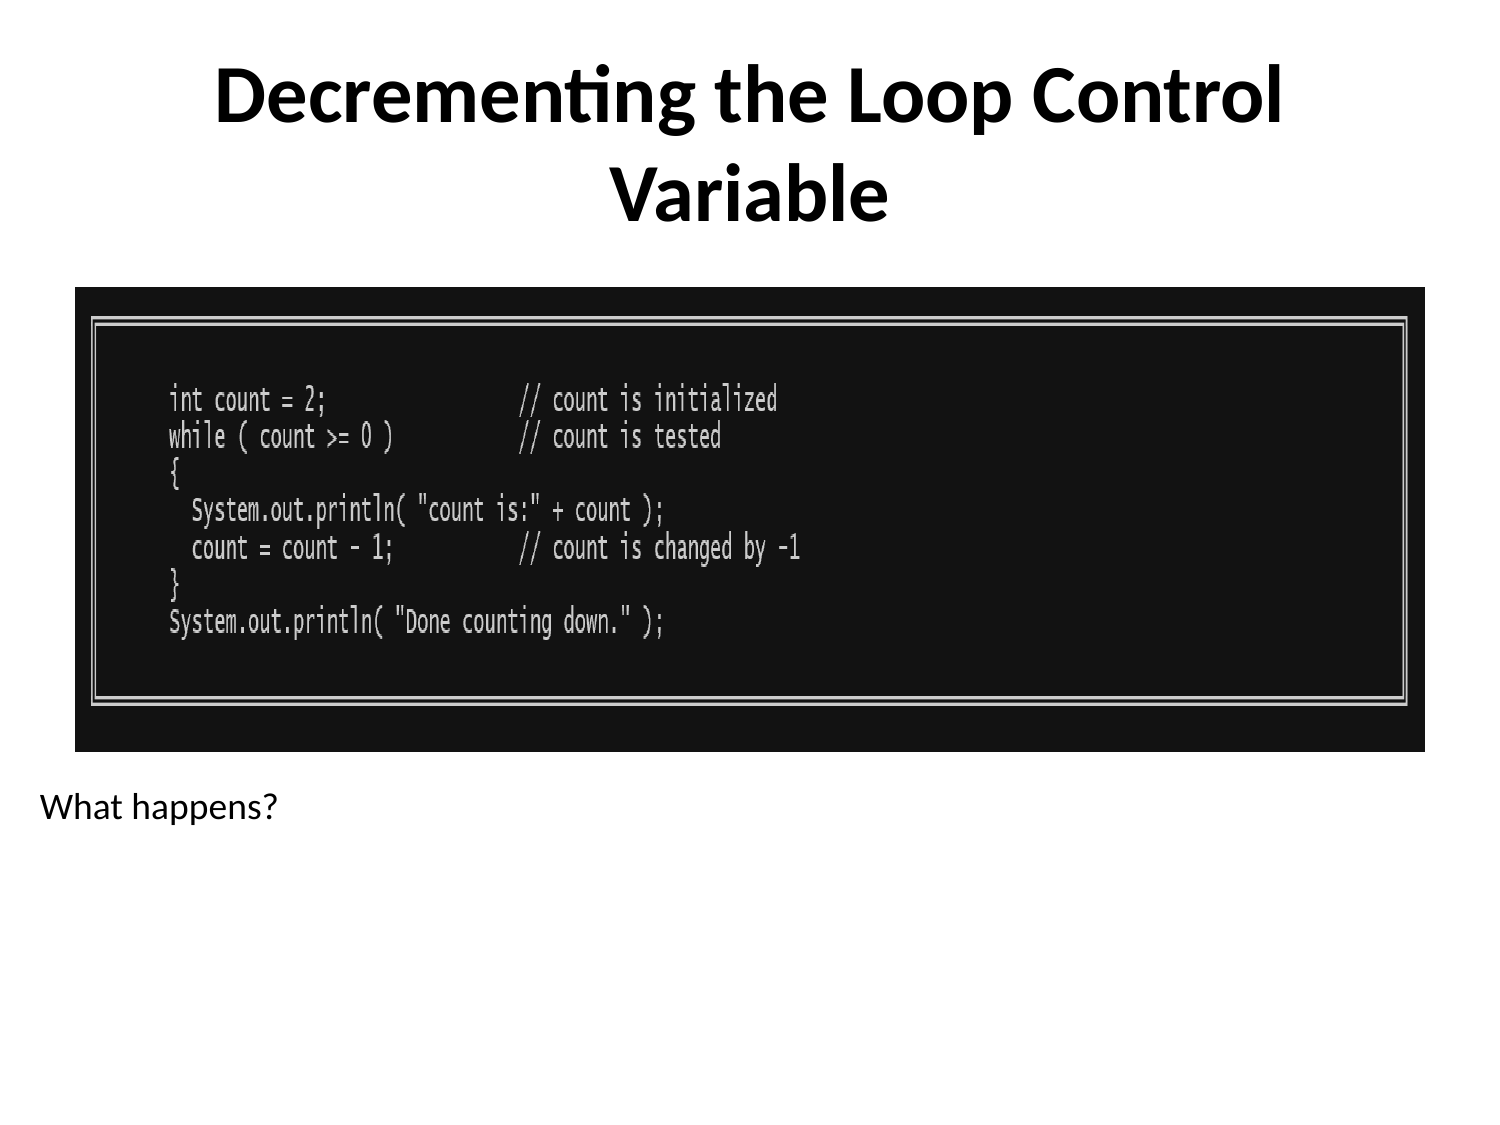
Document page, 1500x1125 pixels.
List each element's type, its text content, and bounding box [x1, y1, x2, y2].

text_box What happens? [24, 774, 1150, 881]
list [74, 287, 1426, 752]
title Decrementing the Loop Control Variable [75, 45, 1425, 233]
